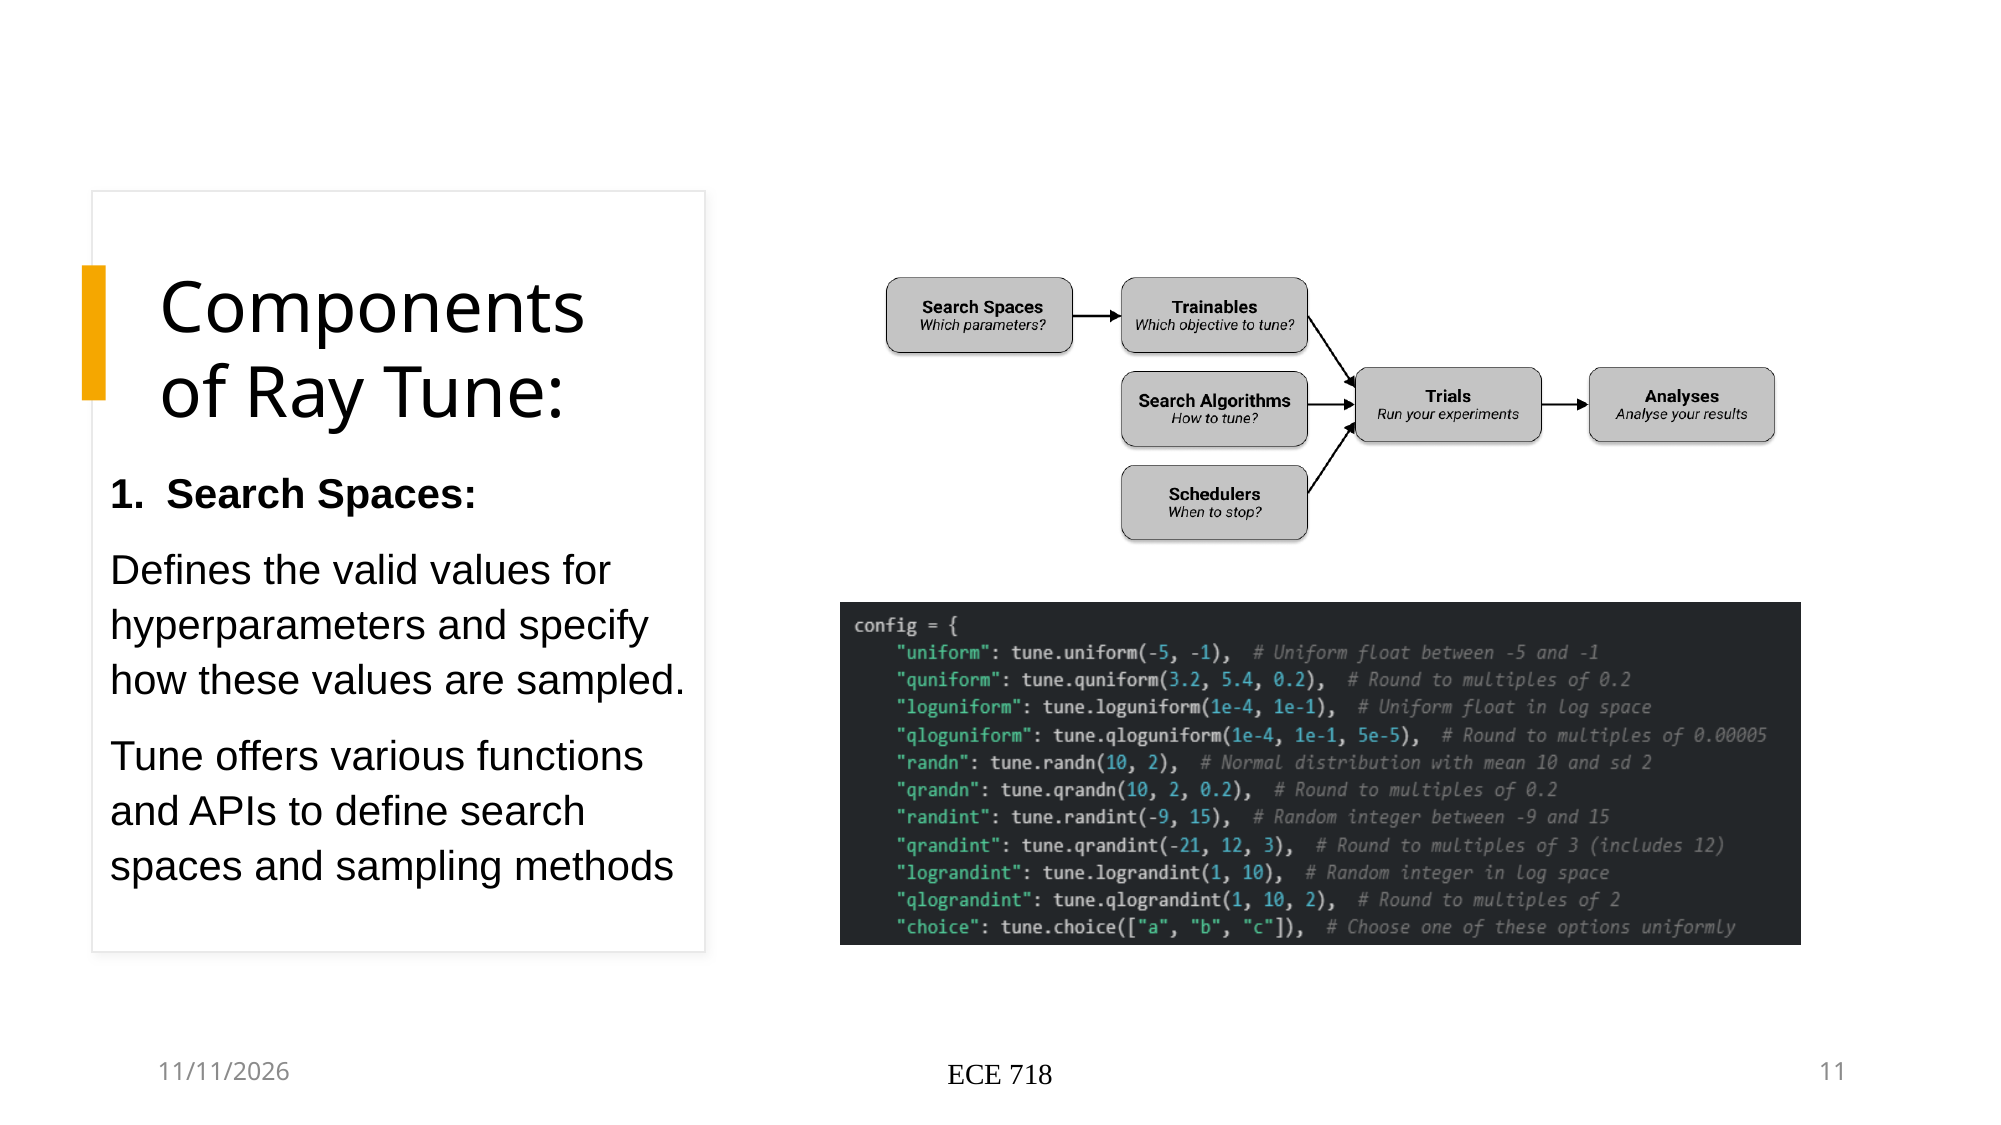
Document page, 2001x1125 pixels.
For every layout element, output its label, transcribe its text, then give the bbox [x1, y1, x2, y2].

footer ECE 718 [662, 1042, 1338, 1103]
picture [854, 222, 1800, 563]
title Components of Ray Tune: [144, 254, 654, 456]
picture [840, 602, 1801, 945]
slide_number 11 [1412, 1042, 1863, 1103]
list Search Spaces: Defines the valid values for hyperparameters and specify how these values are sampled. Tune offers various functions and APIs to define search spaces and sampling methods [98, 456, 702, 944]
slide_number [142, 1042, 593, 1103]
